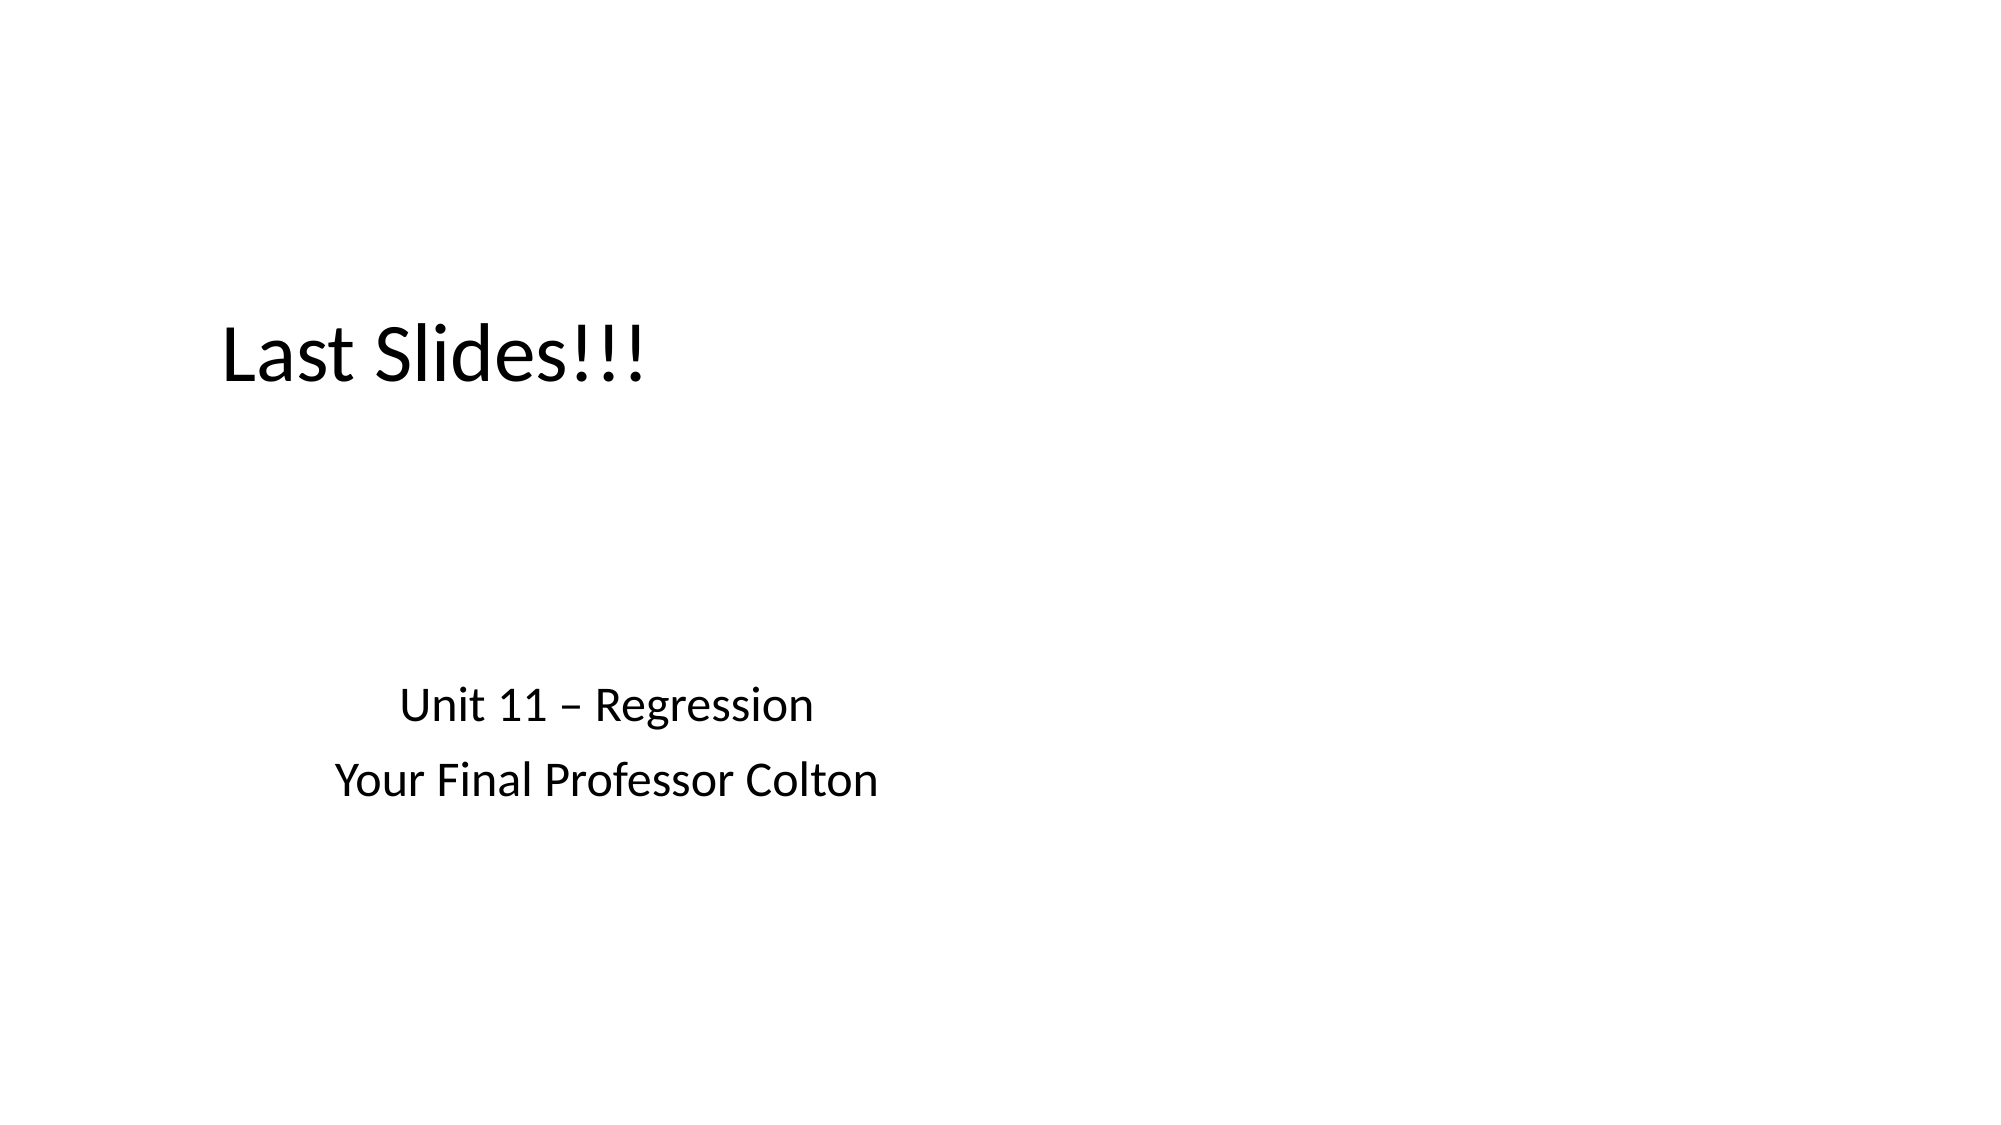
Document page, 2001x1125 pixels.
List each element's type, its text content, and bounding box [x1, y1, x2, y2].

subtitle Unit 11 – Regression Your Final Professor Colton [49, 671, 1164, 943]
text_box Last Slides!!! [206, 290, 665, 406]
